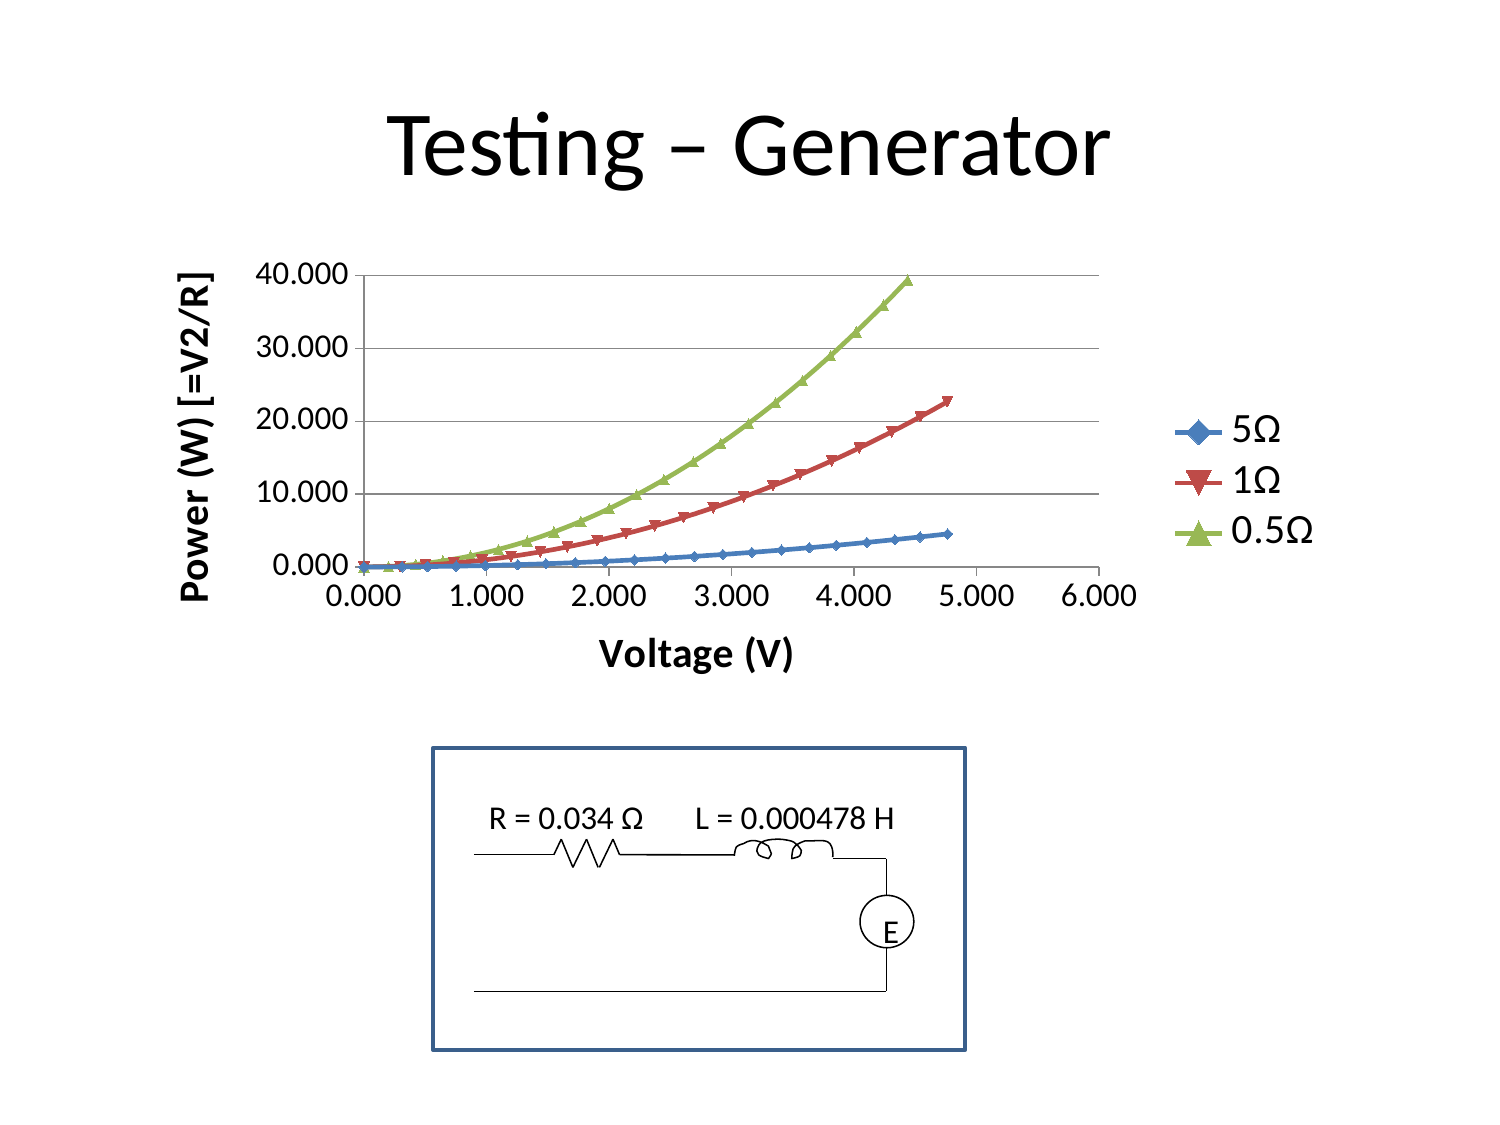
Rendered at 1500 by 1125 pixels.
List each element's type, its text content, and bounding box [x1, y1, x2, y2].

title Testing – Generator [75, 45, 1425, 233]
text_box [432, 747, 966, 1051]
chart [137, 249, 1341, 717]
